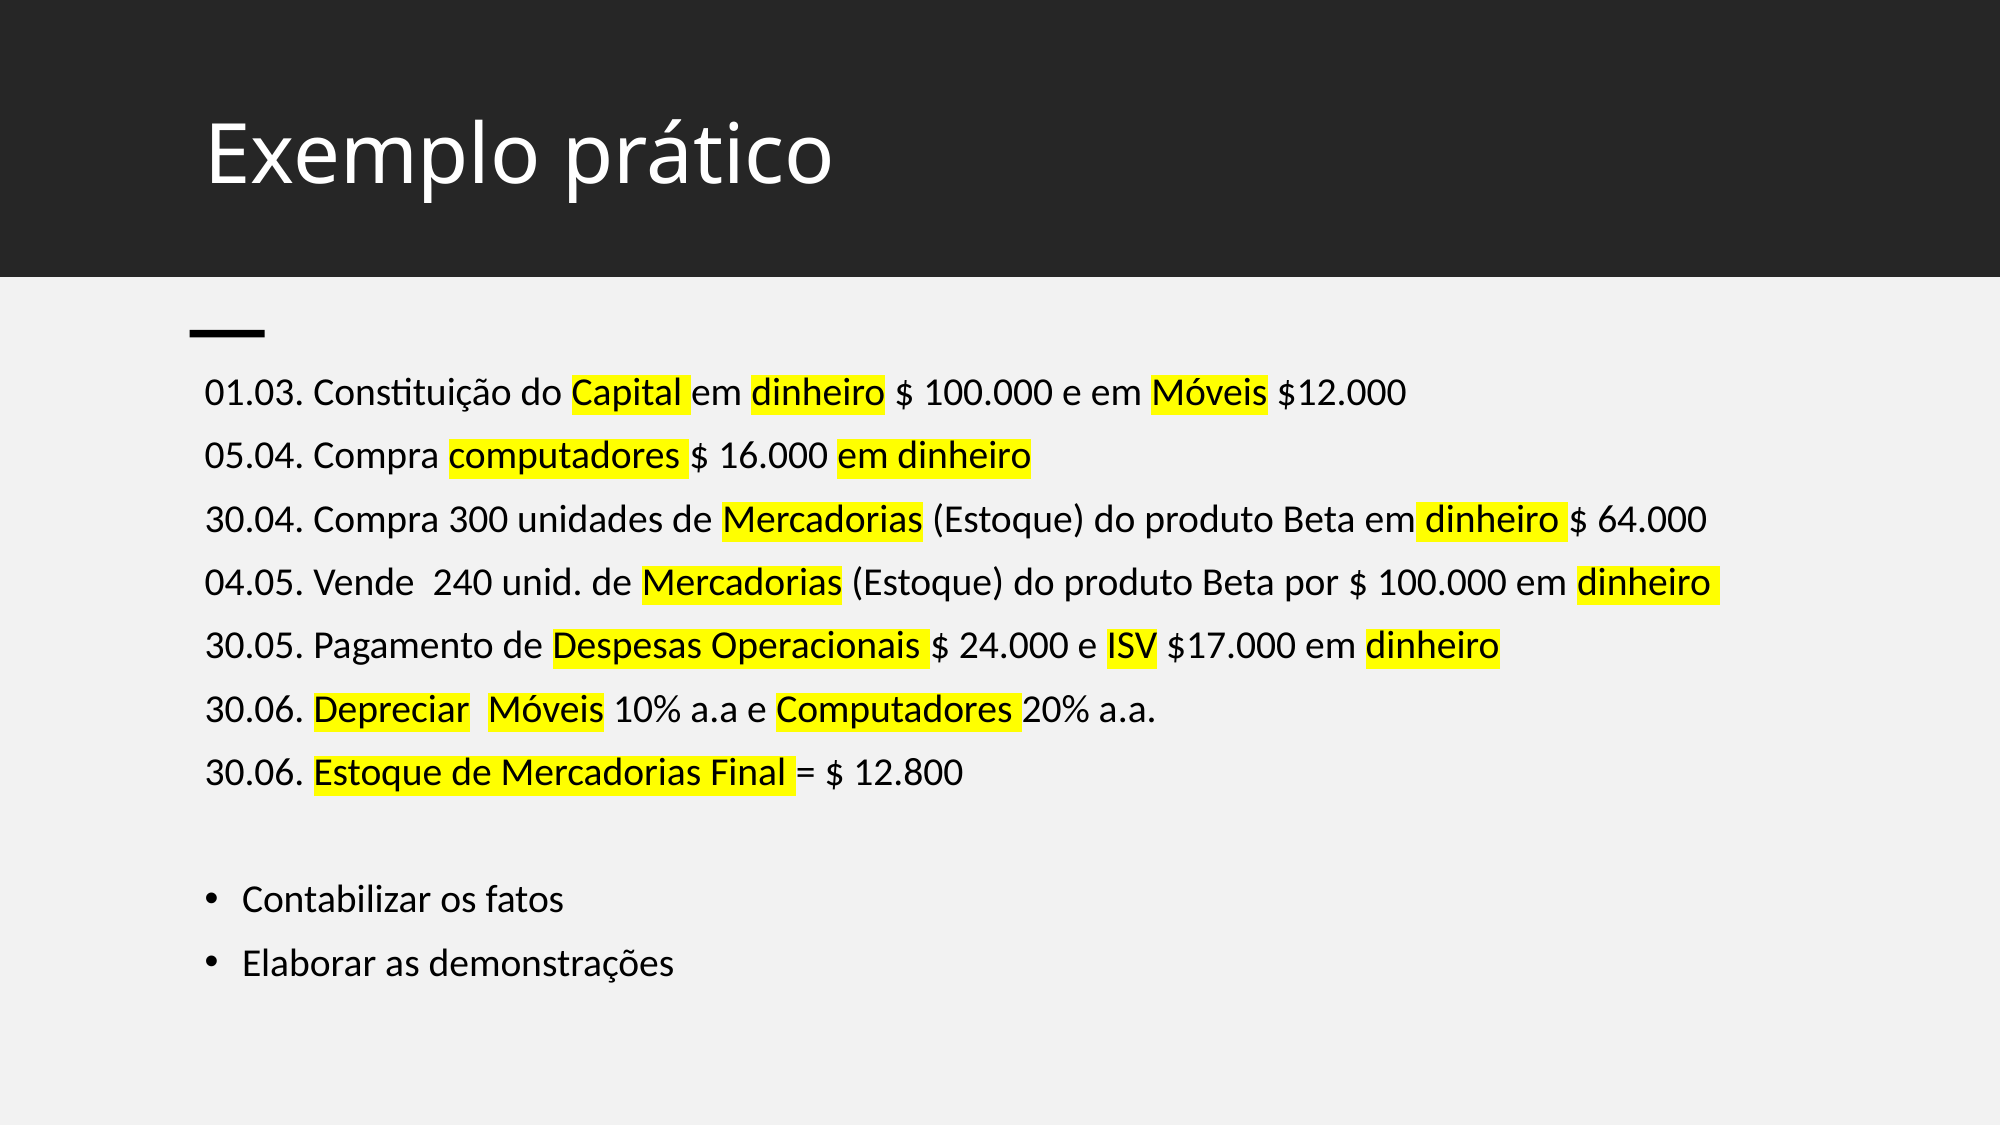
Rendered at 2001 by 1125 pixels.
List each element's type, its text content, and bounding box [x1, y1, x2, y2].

title Exemplo prático [189, 104, 1812, 253]
text_box [0, 276, 2000, 1125]
text_box [0, 0, 2000, 276]
text_box [189, 329, 266, 338]
list 01.03. Constituição do Capital em dinheiro $ 100.000 e em Móveis $12.000 05.04. Compra computadores $ 16.000 em dinheiro 30.04. Compra 300 unidades de Mercadorias (Estoque) do produto Beta em dinheiro $ 64.000 04.05. Vende 240 unid. de Mercadorias (Estoque) do produto Beta por $ 100.000 em dinheiro 30.05. Pagamento de Despesas Operacionais $ 24.000 e ISV $17.000 em dinheiro 30.06. Depreciar Móveis 10% a.a e Computadores 20% a.a. 30.06. Estoque de Mercadorias Final = $ 12.800 Contabilizar os fatos Elaborar as demonstrações [189, 363, 1811, 1014]
